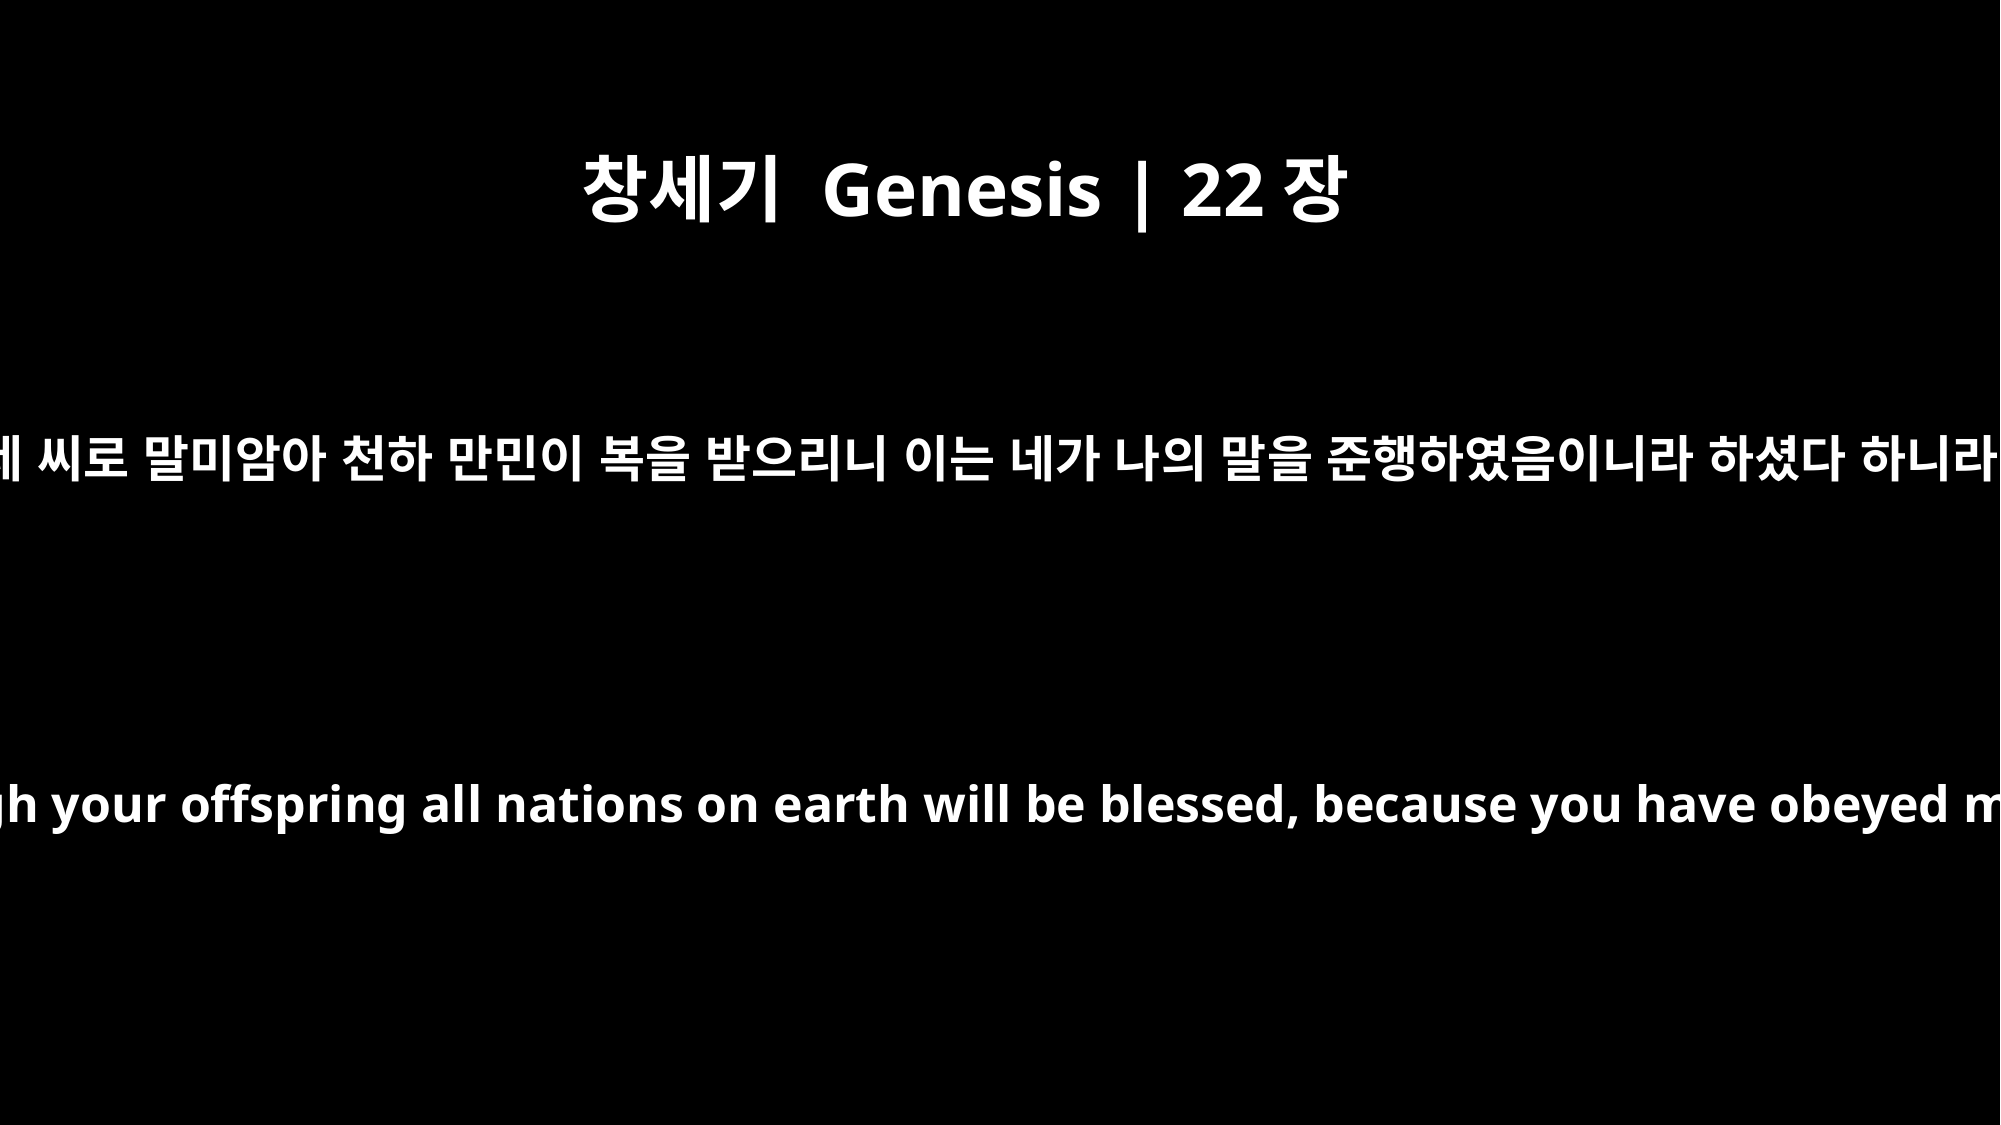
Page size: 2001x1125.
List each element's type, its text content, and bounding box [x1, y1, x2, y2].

text_box and through your offspring all nations on earth will be blessed, because you have obeyed me." [0, 764, 2000, 840]
text_box 창세기 Genesis | 22장 [566, 136, 1365, 239]
text_box 18 또 네 씨로 말미암아 천하 만민이 복을 받으리니 이는 네가 나의 말을 준행하였음이니라 하셨다 하니라 [0, 359, 2000, 495]
